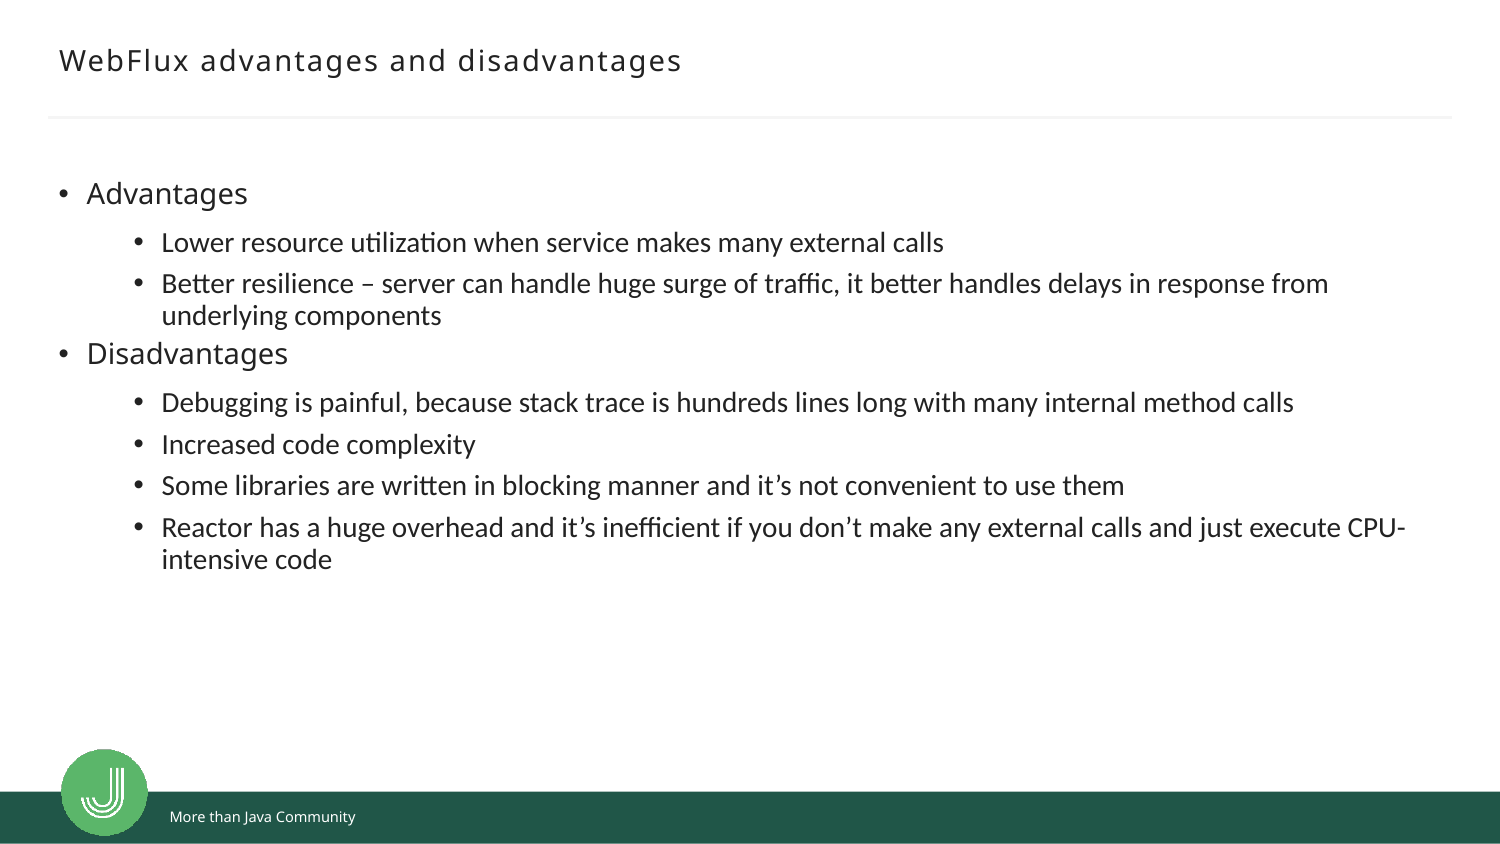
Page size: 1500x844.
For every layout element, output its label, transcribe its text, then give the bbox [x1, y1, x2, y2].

list Advantages Lower resource utilization when service makes many external calls Better resilience – server can handle huge surge of traffic, it better handles delays in response from underlying components Disadvantages Debugging is painful, because stack trace is hundreds lines long with many internal method calls Increased code complexity Some libraries are written in blocking manner and it’s not convenient to use them Reactor has a huge overhead and it’s inefficient if you don’t make any external calls and just execute CPU-intensive code [58, 177, 1410, 735]
picture [59, 747, 149, 837]
title WebFlux advantages and disadvantages [59, 37, 1442, 87]
